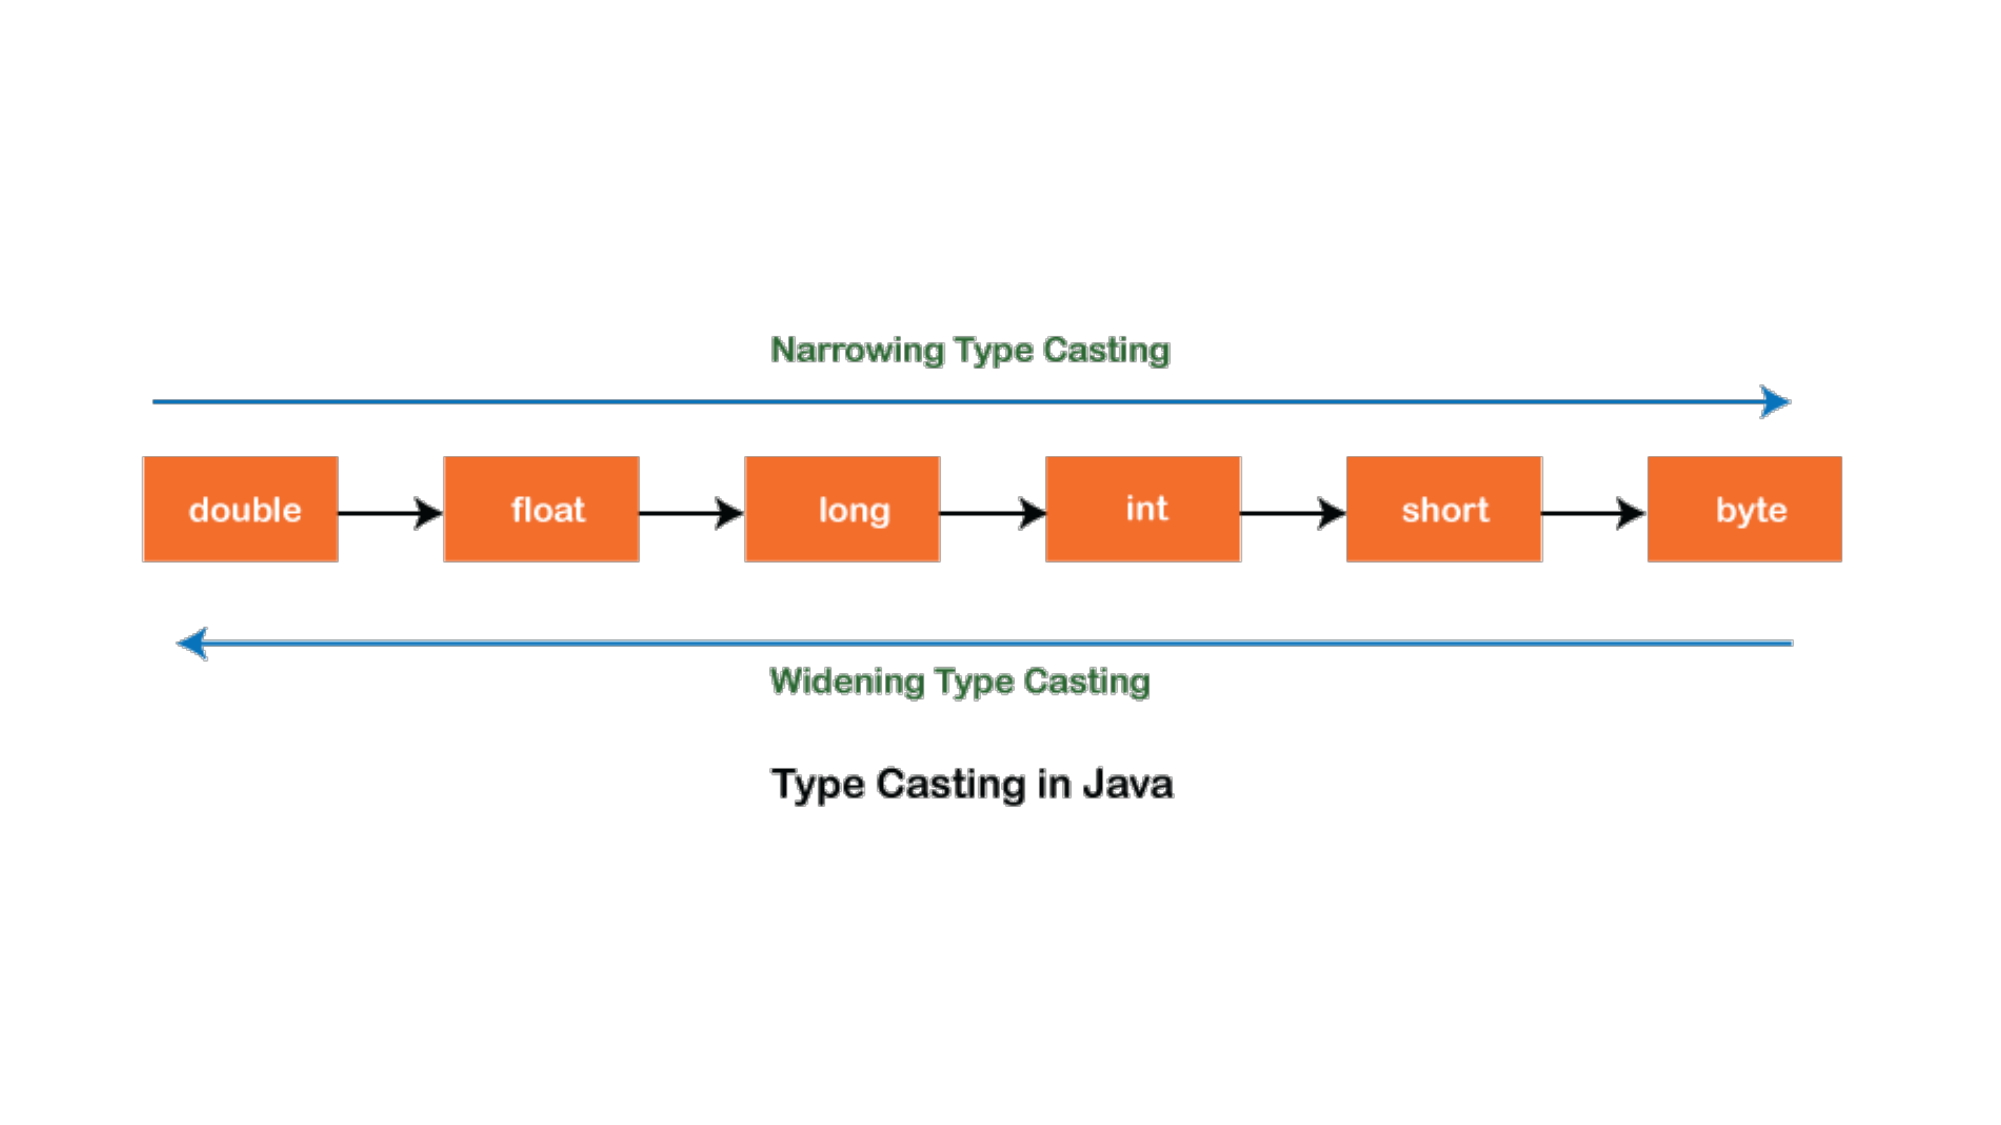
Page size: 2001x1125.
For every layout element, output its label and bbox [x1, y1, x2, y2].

list [105, 297, 1895, 828]
